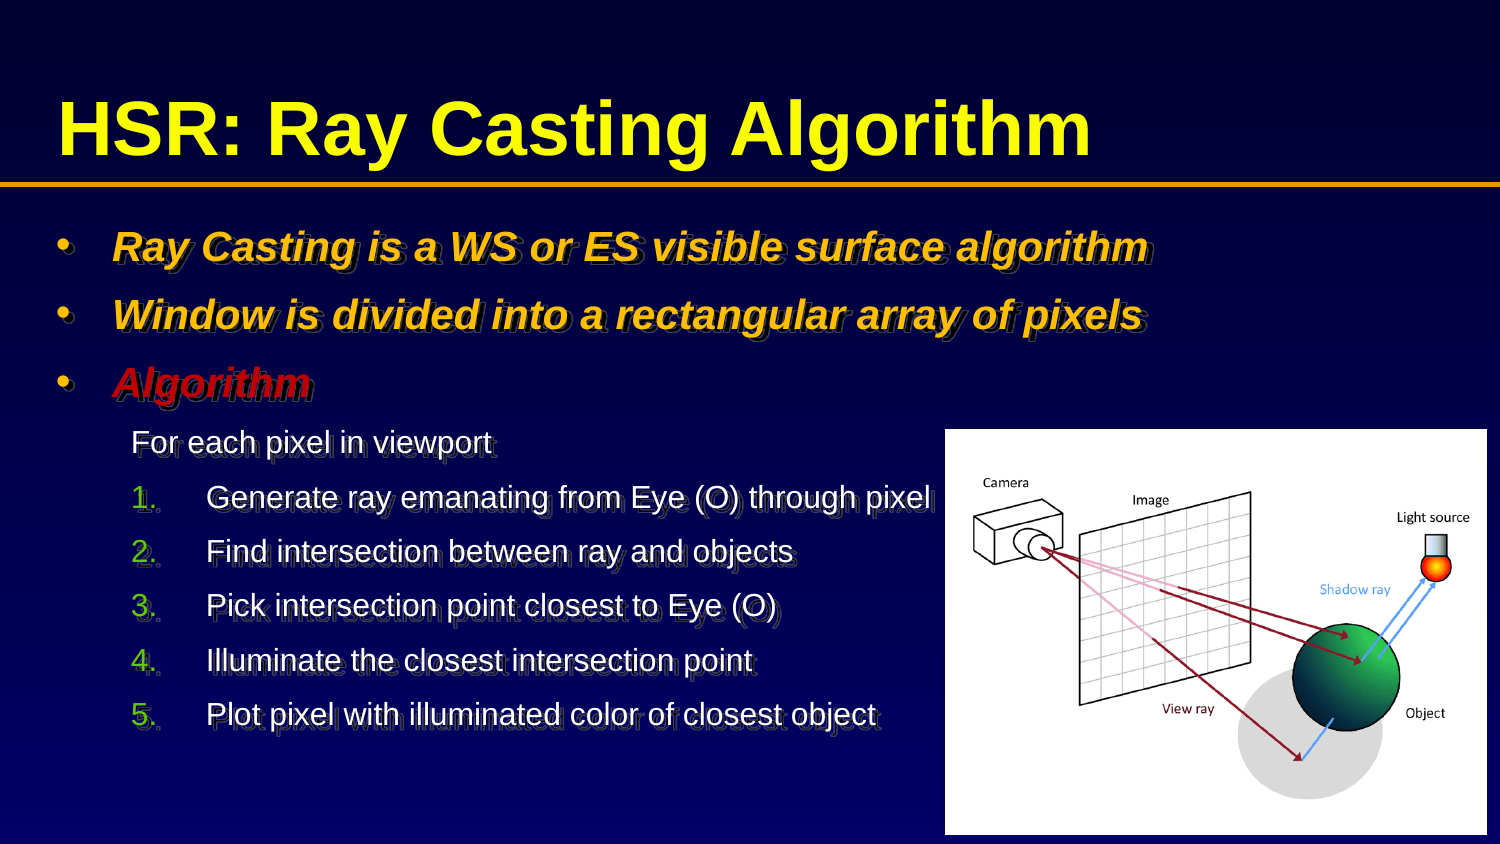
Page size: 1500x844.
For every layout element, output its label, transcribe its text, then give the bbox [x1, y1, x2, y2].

title HSR: Ray Casting Algorithm [42, 37, 1450, 179]
picture [945, 428, 1487, 835]
list Ray Casting is a WS or ES visible surface algorithm Window is divided into a rectangular array of pixels Algorithm For each pixel in viewport Generate ray emanating from Eye (O) through pixel Find intersection between ray and objects Pick intersection point closest to Eye (O) Illuminate the closest intersection point Plot pixel with illuminated color of closest object [40, 206, 1450, 807]
